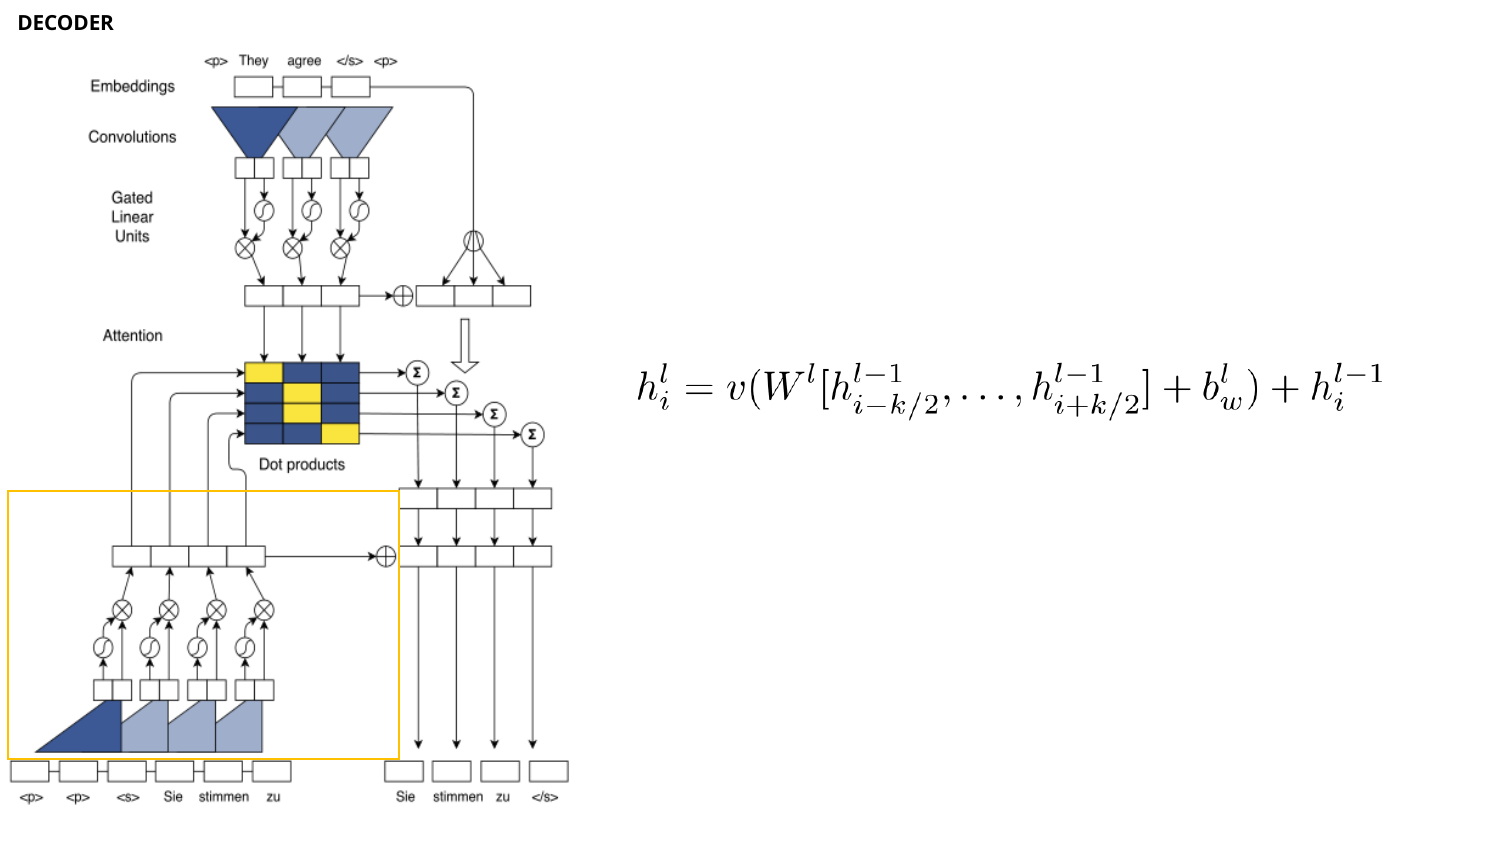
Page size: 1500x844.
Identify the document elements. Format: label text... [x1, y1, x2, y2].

picture [6, 34, 1412, 819]
text_box DECODER [2, 2, 147, 42]
